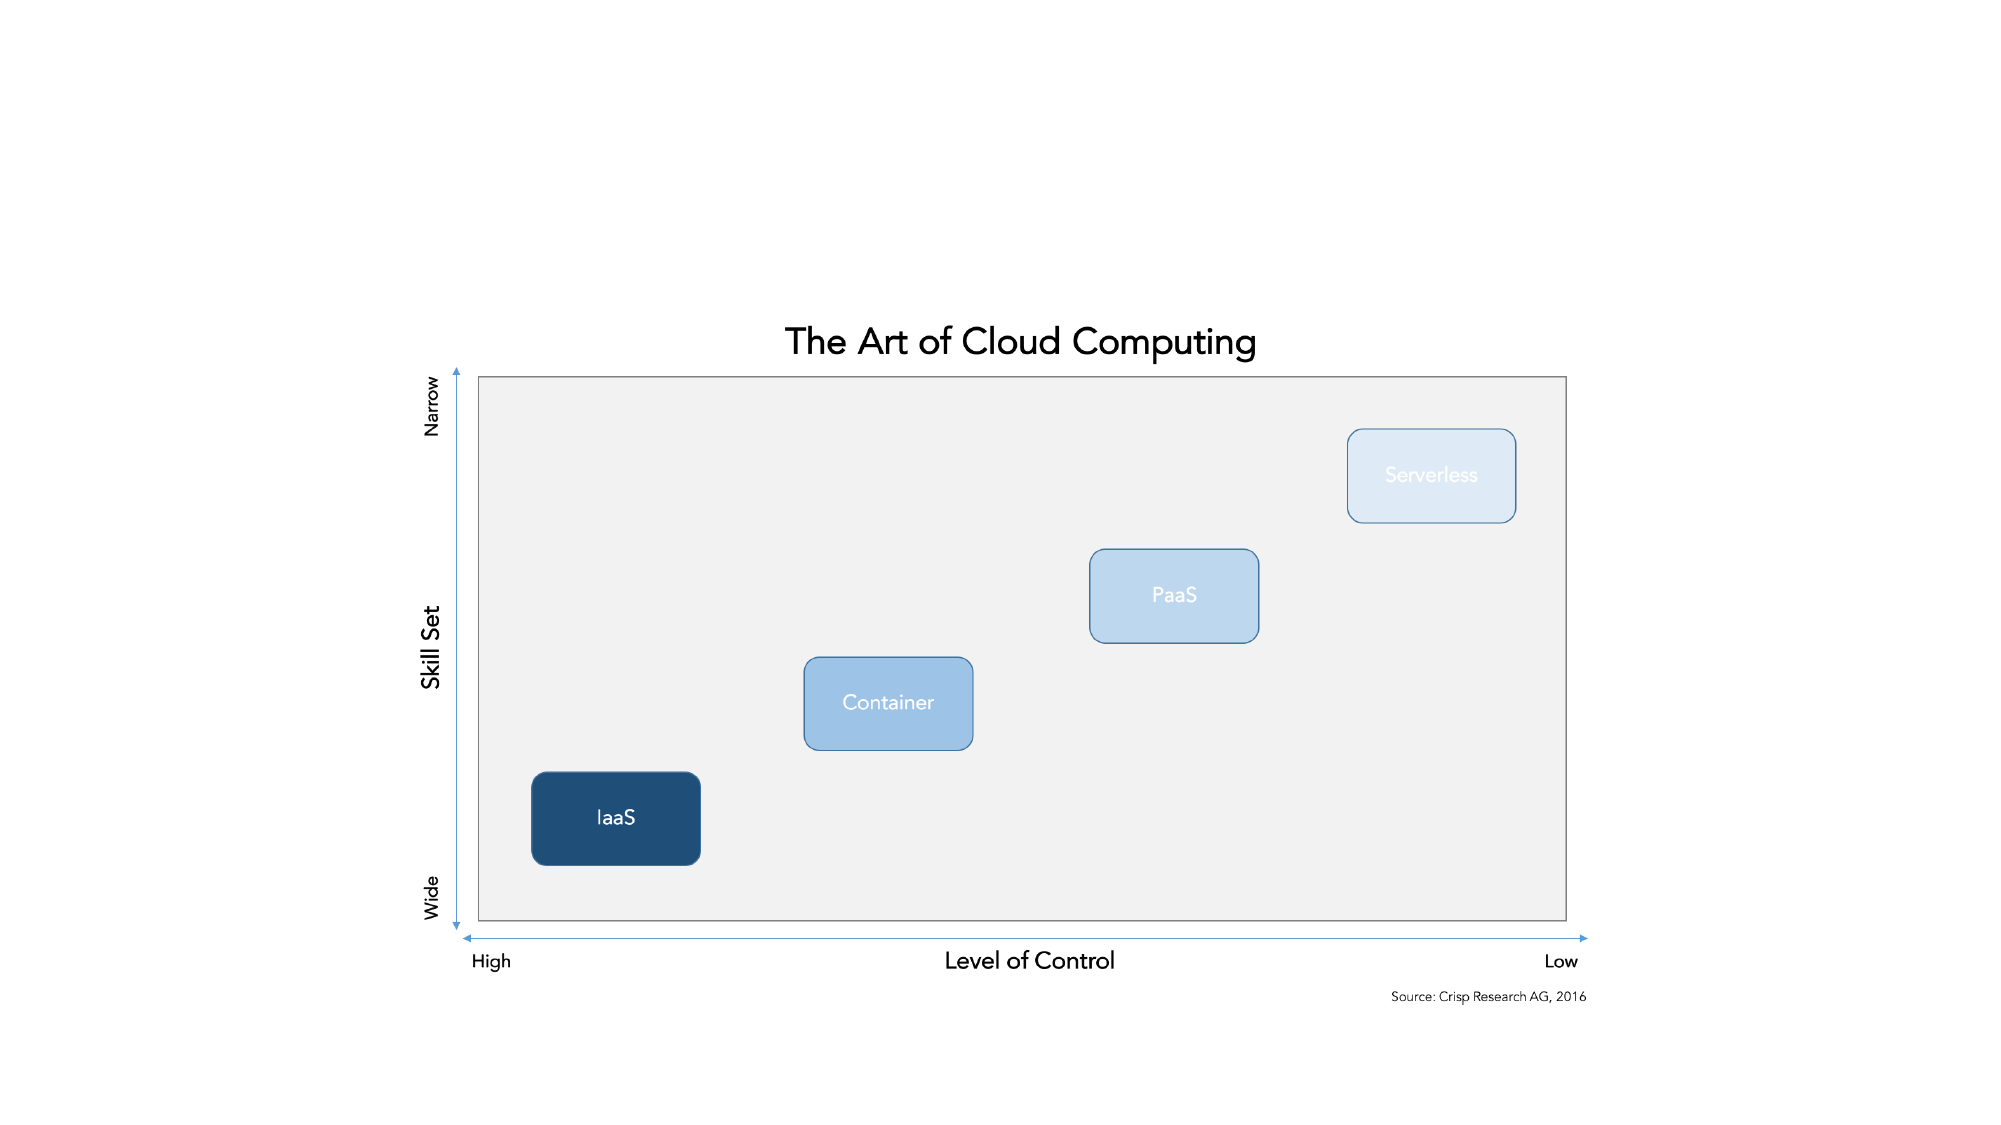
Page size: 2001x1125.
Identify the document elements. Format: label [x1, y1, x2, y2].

list [365, 299, 1635, 1014]
